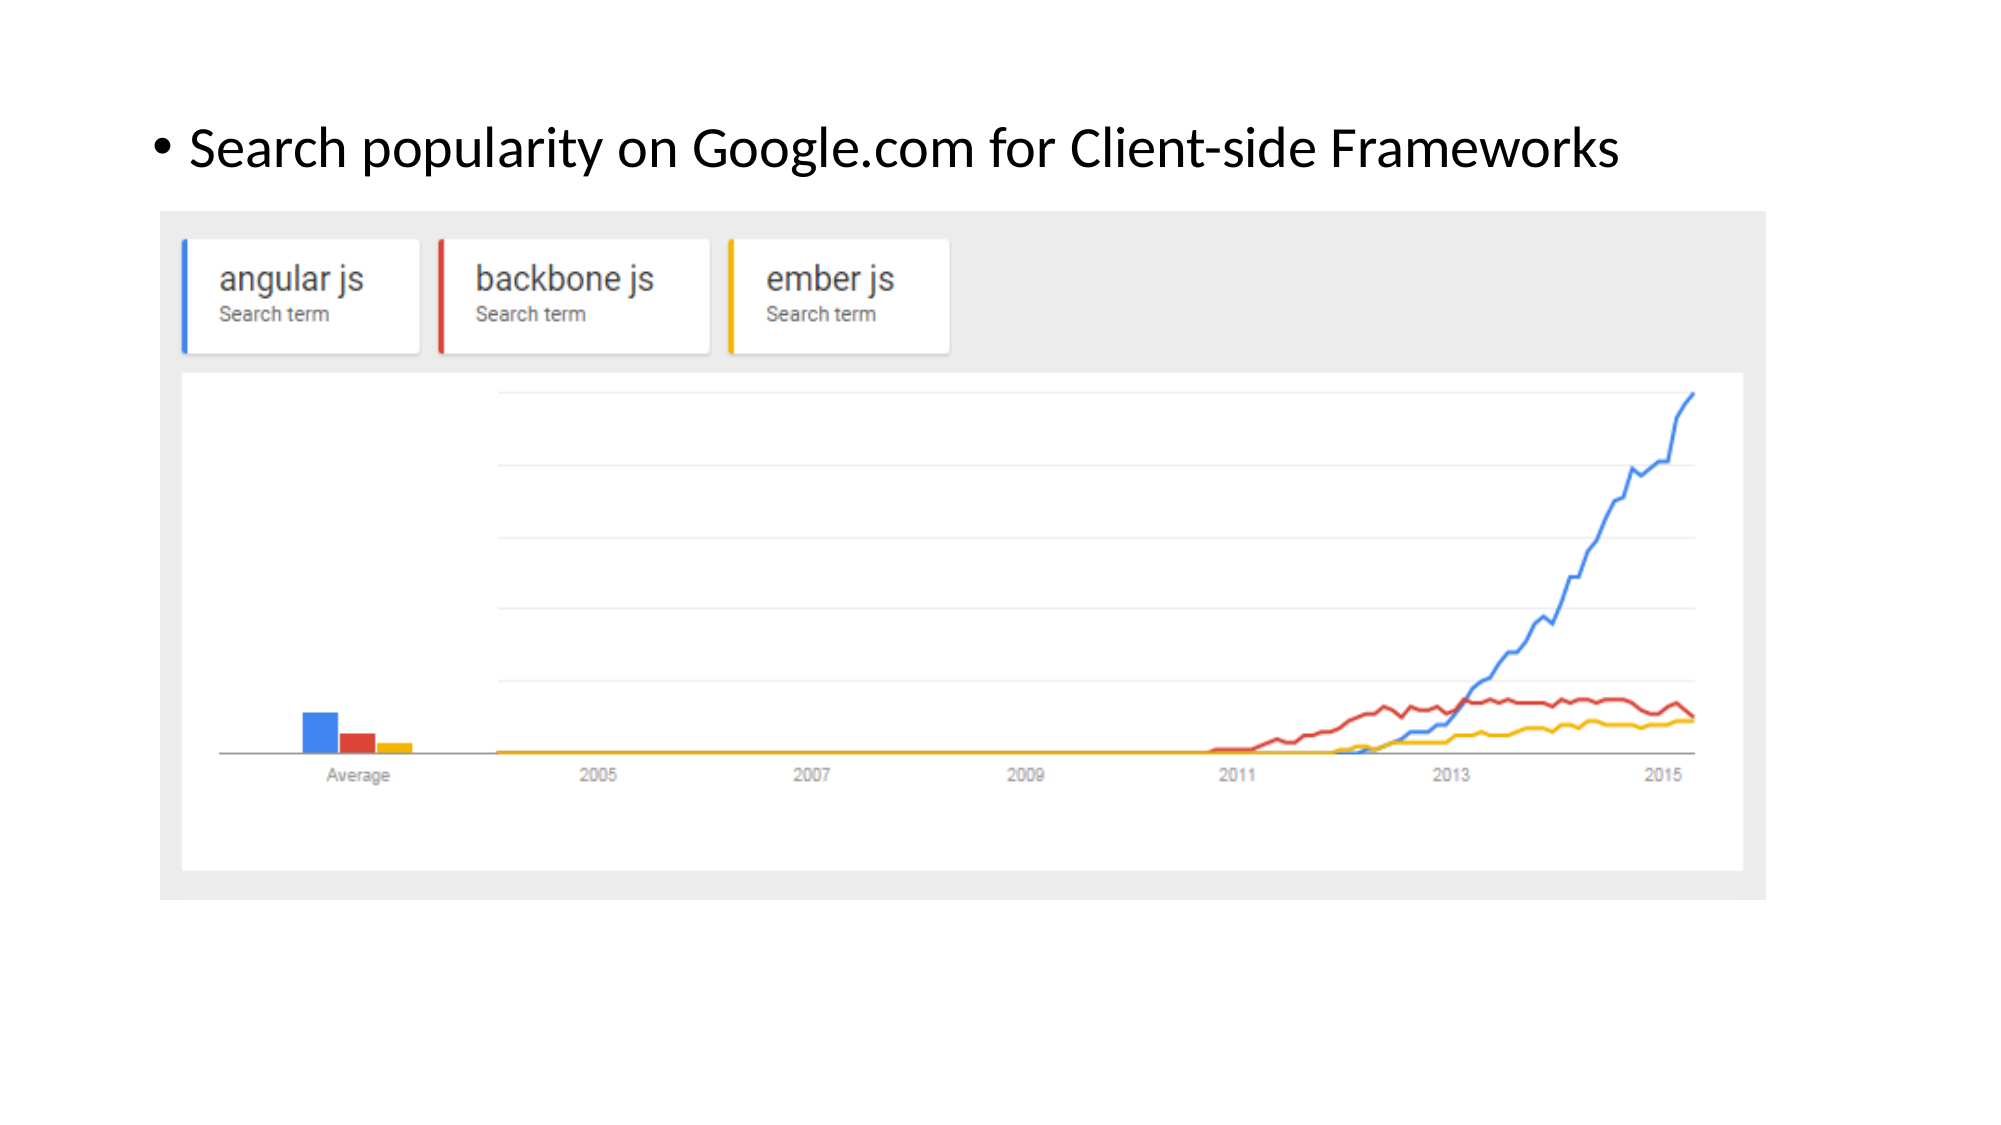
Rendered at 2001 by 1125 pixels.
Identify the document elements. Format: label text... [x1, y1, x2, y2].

picture [160, 211, 1766, 900]
list Search popularity on Google.com for Client-side Frameworks [137, 109, 1863, 1014]
